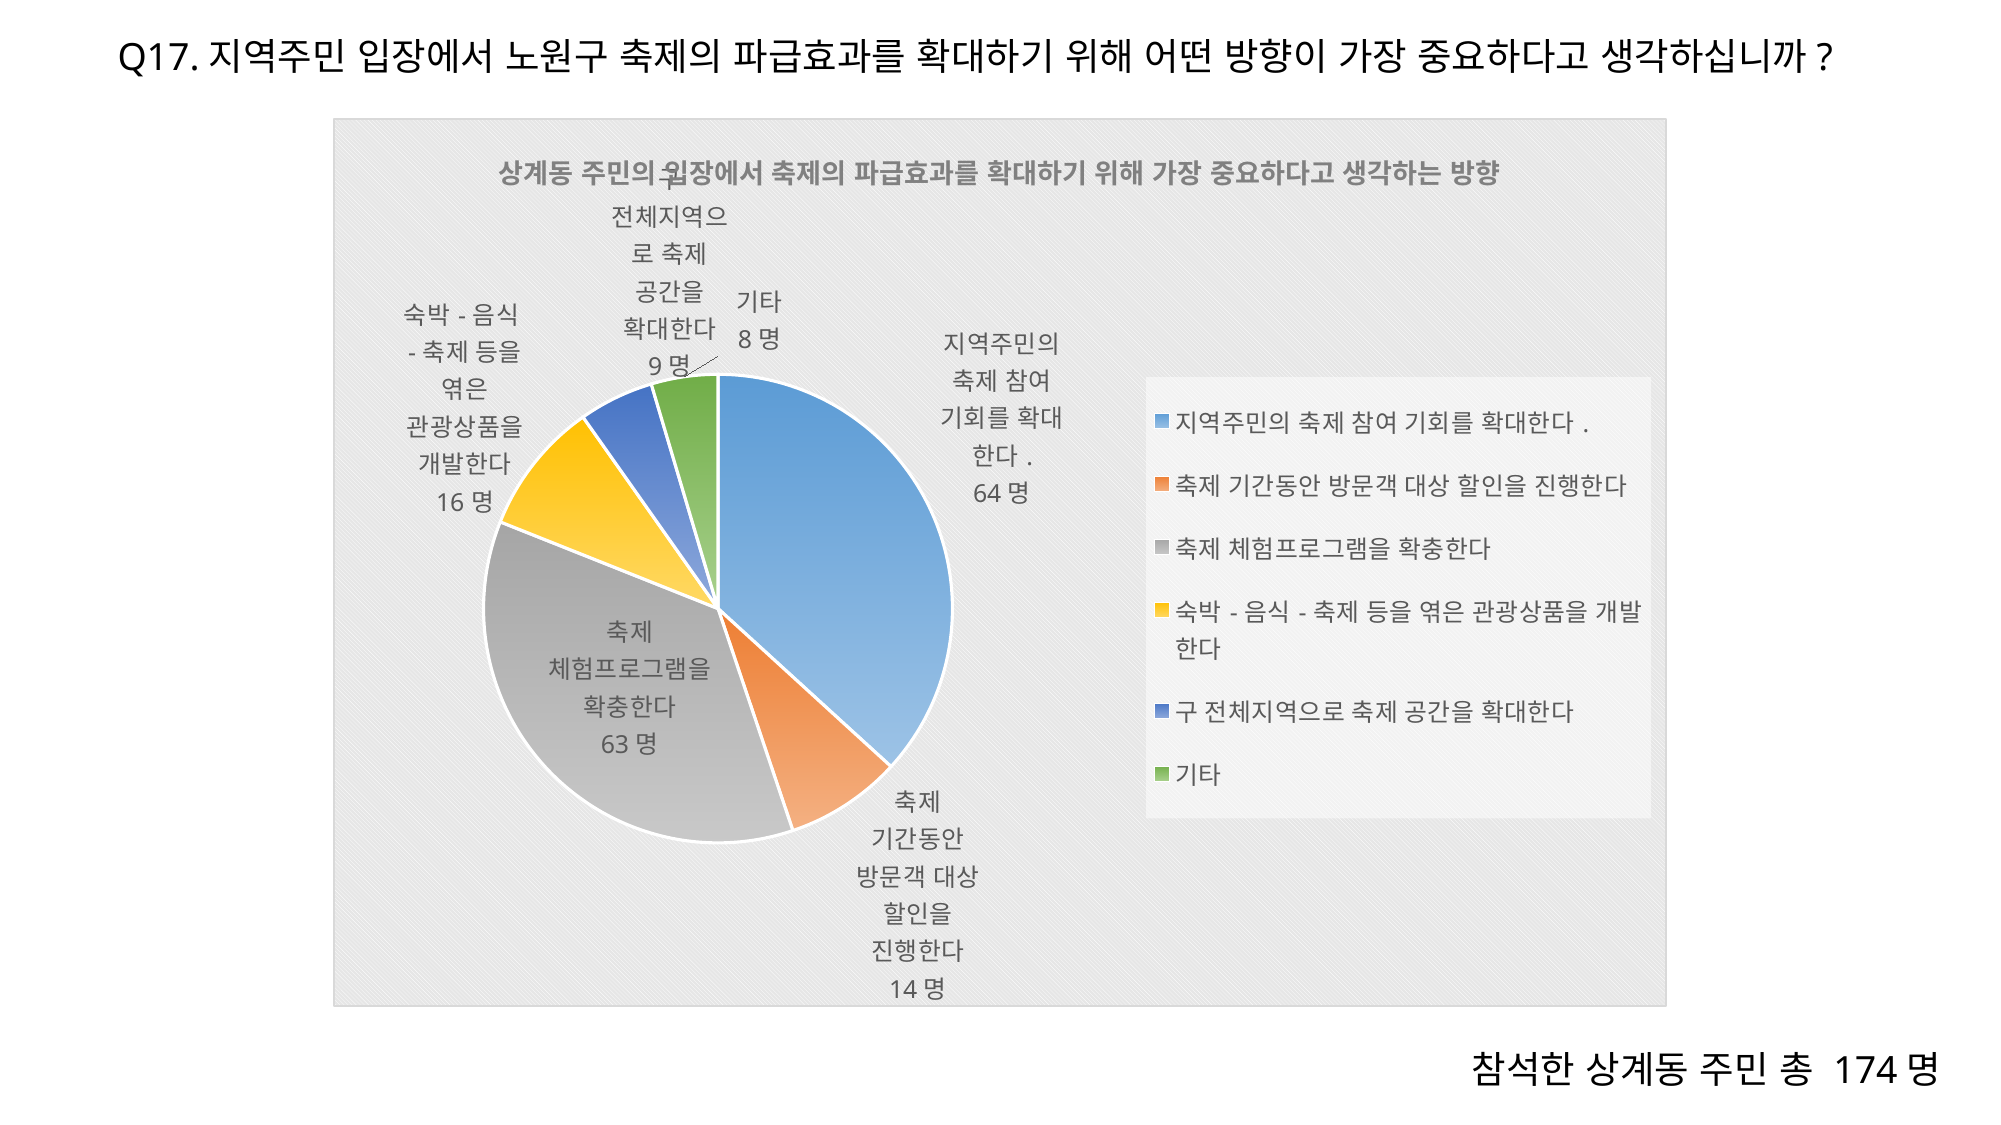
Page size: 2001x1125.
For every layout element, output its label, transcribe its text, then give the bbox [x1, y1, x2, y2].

text_box 참석한 상계동 주민 총 174명 [1457, 1039, 1957, 1099]
text_box Q17.지역주민 입장에서 노원구 축제의 파급효과를 확대하기 위해 어떤 방향이 가장 중요하다고 생각하십니까? [102, 25, 1848, 85]
chart [333, 117, 1667, 1007]
